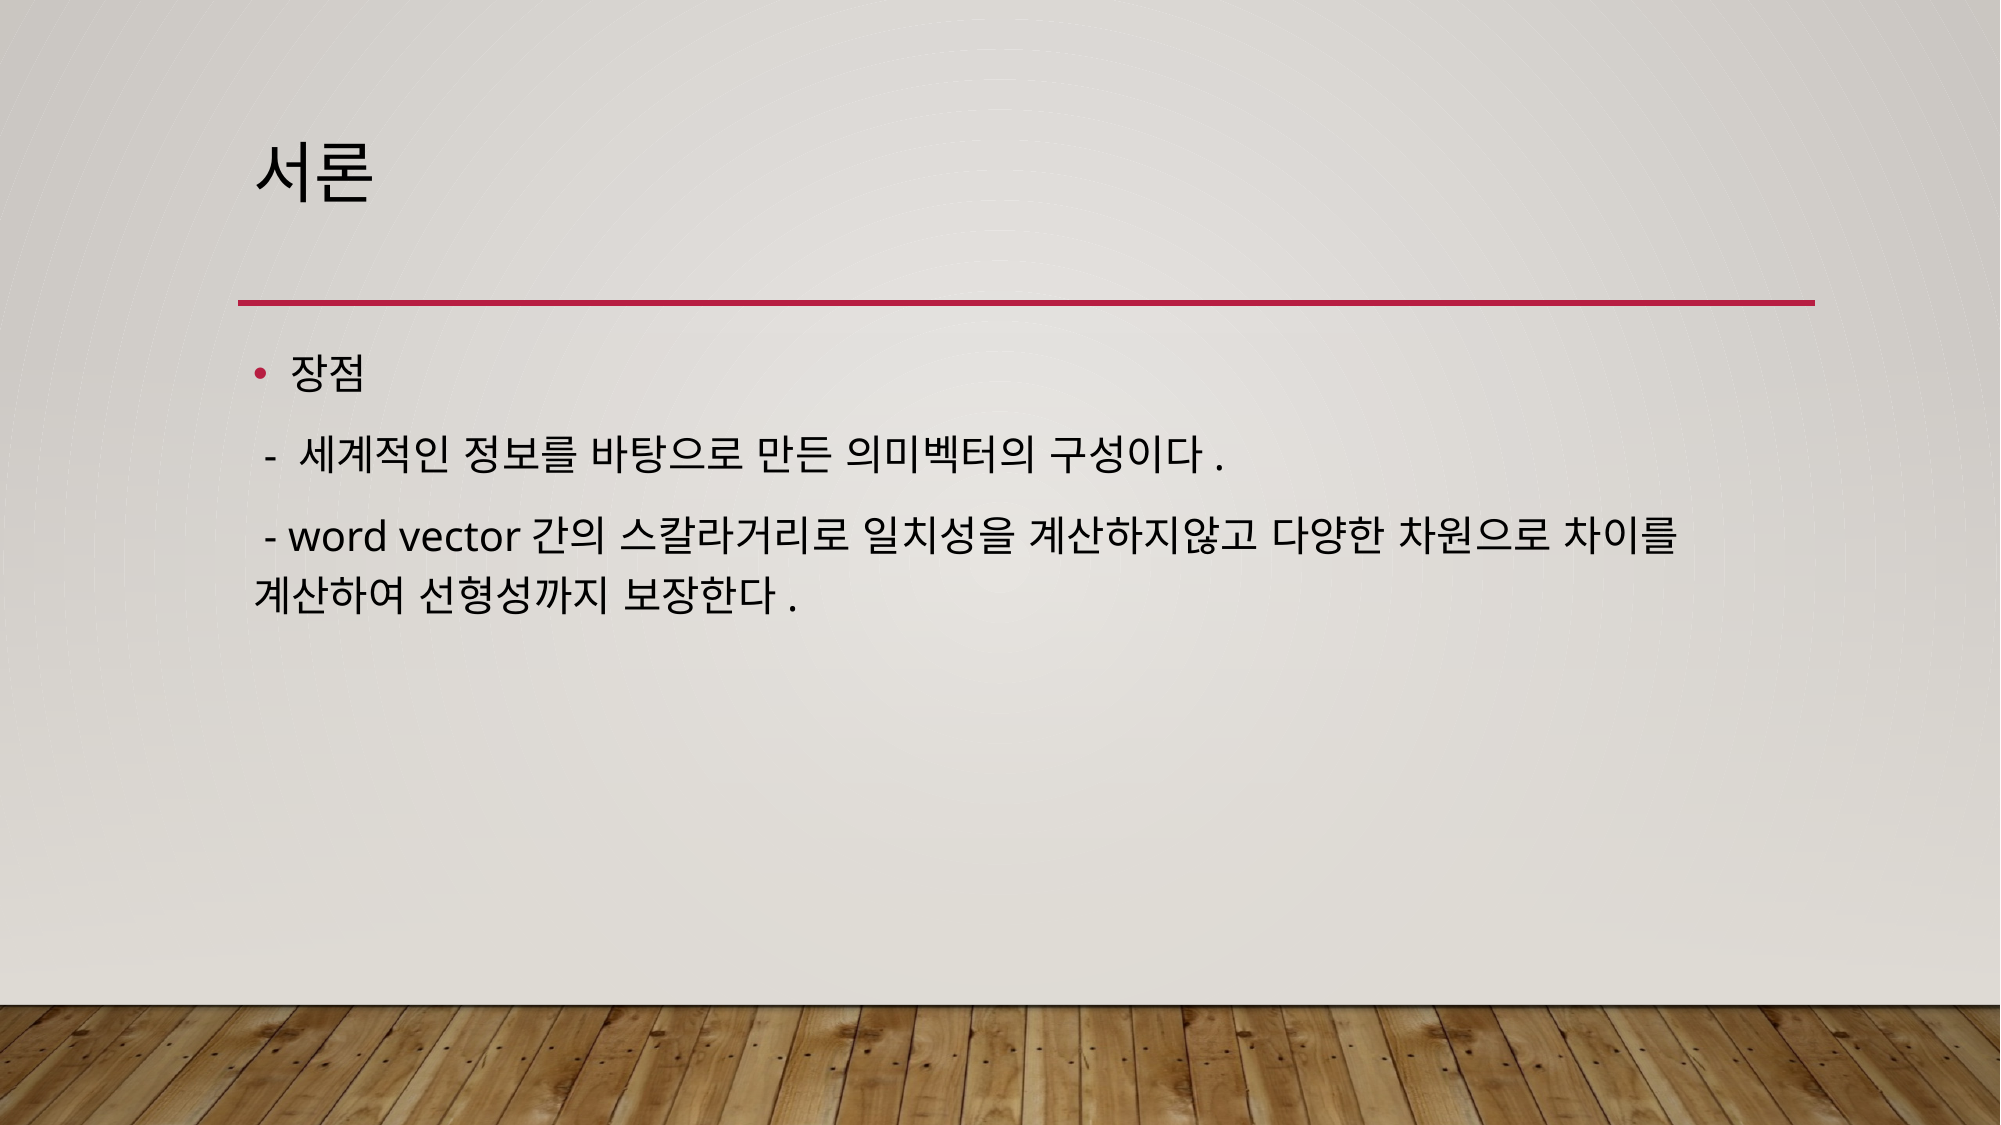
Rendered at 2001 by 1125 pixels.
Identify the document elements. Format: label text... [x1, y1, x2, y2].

list 장점 - 세계적인 정보를 바탕으로 만든 의미벡터의 구성이다. - word vector간의 스칼라거리로 일치성을 계산하지않고 다양한 차원으로 차이를 계산하여 선형성까지 보장한다. [238, 330, 1814, 897]
picture [0, 1005, 2000, 1125]
title 서론 [238, 131, 1814, 305]
